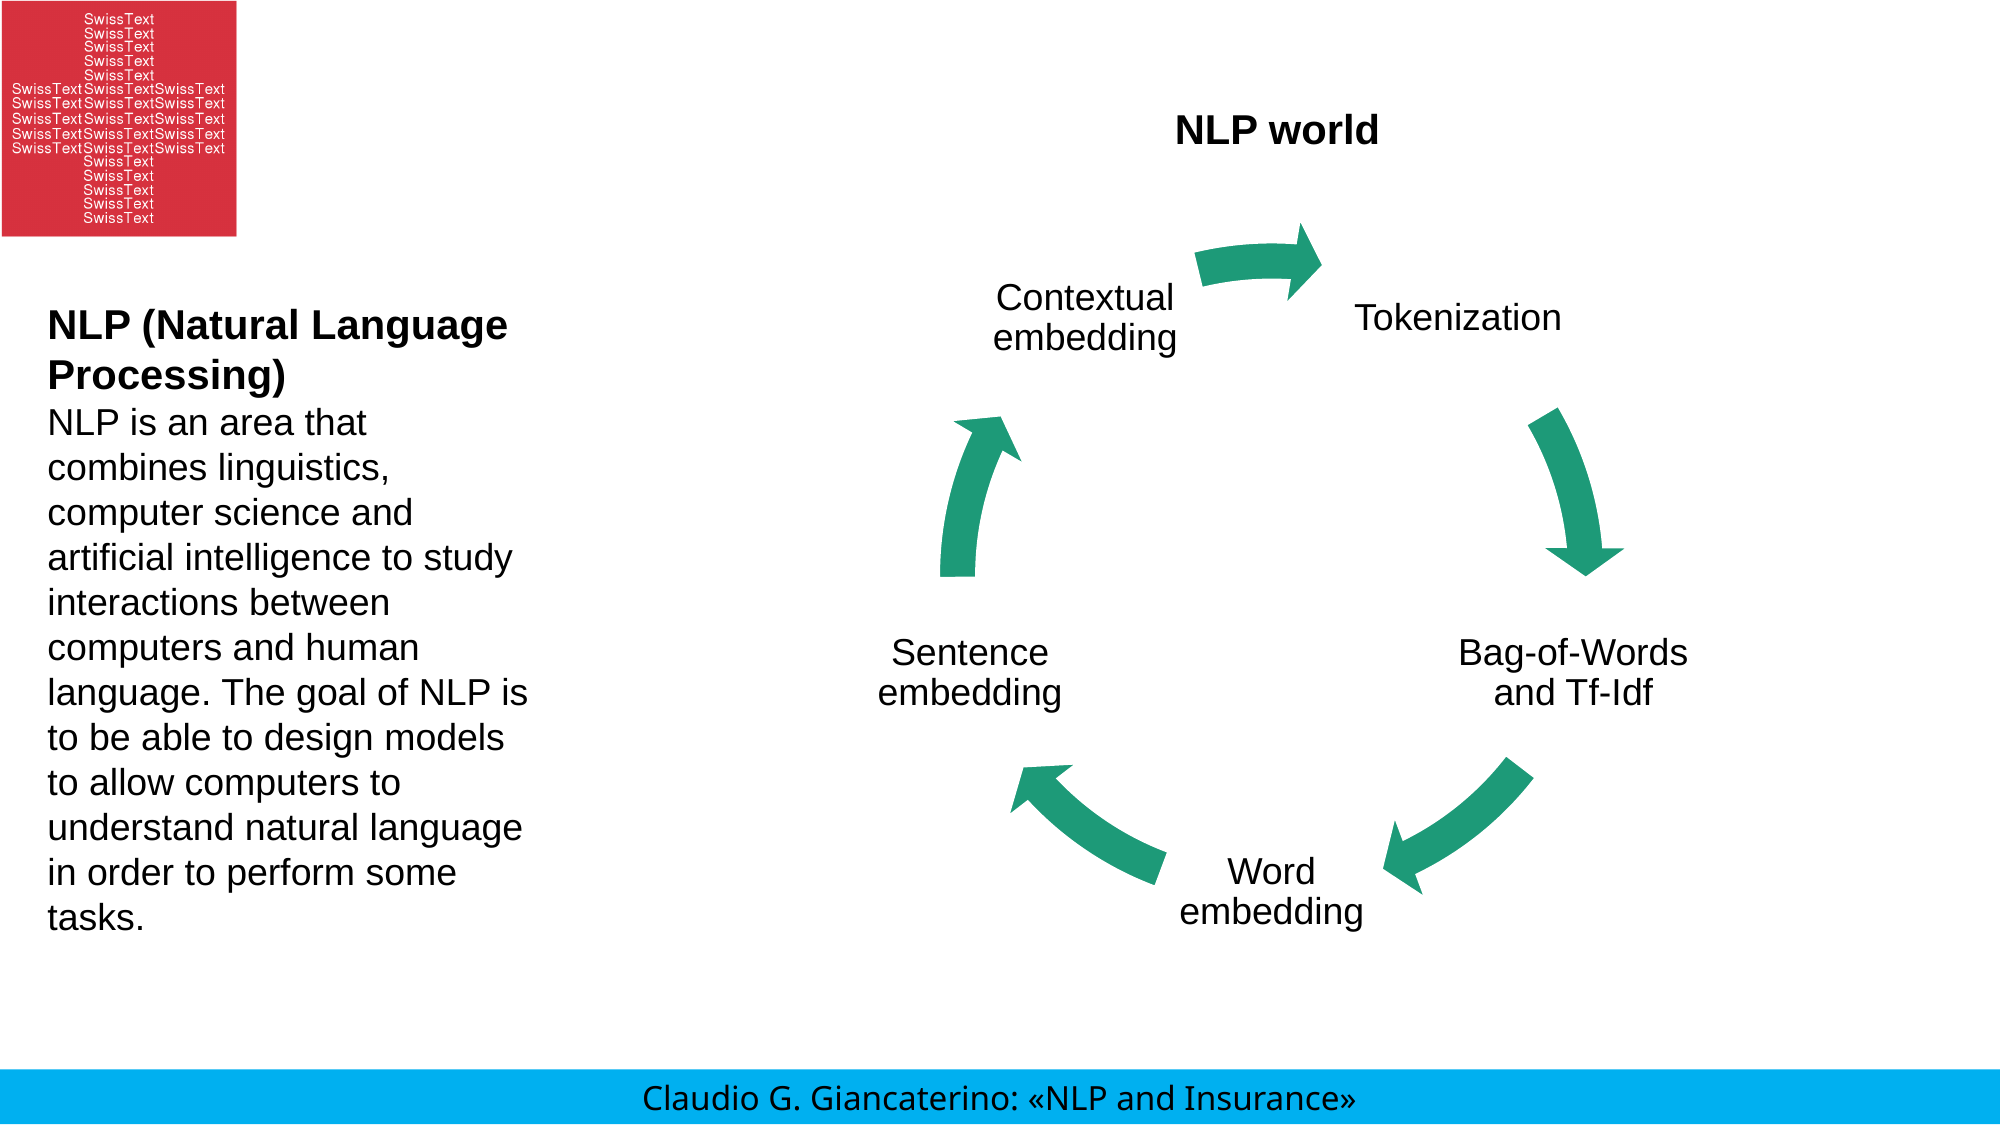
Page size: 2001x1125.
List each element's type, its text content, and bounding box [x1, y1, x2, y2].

text_box NLP world [895, 95, 1660, 161]
text_box NLP (Natural Language Processing) NLP is an area that combines linguistics, computer science and artificial intelligence to study interactions between computers and human language. The goal of NLP is to be able to design models to allow computers to understand natural language in order to perform some tasks. [32, 290, 552, 1036]
picture [0, 0, 238, 238]
text_box Claudio G. Giancaterino: «NLP and Insurance» [0, 1069, 2000, 1125]
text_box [676, 217, 1879, 988]
